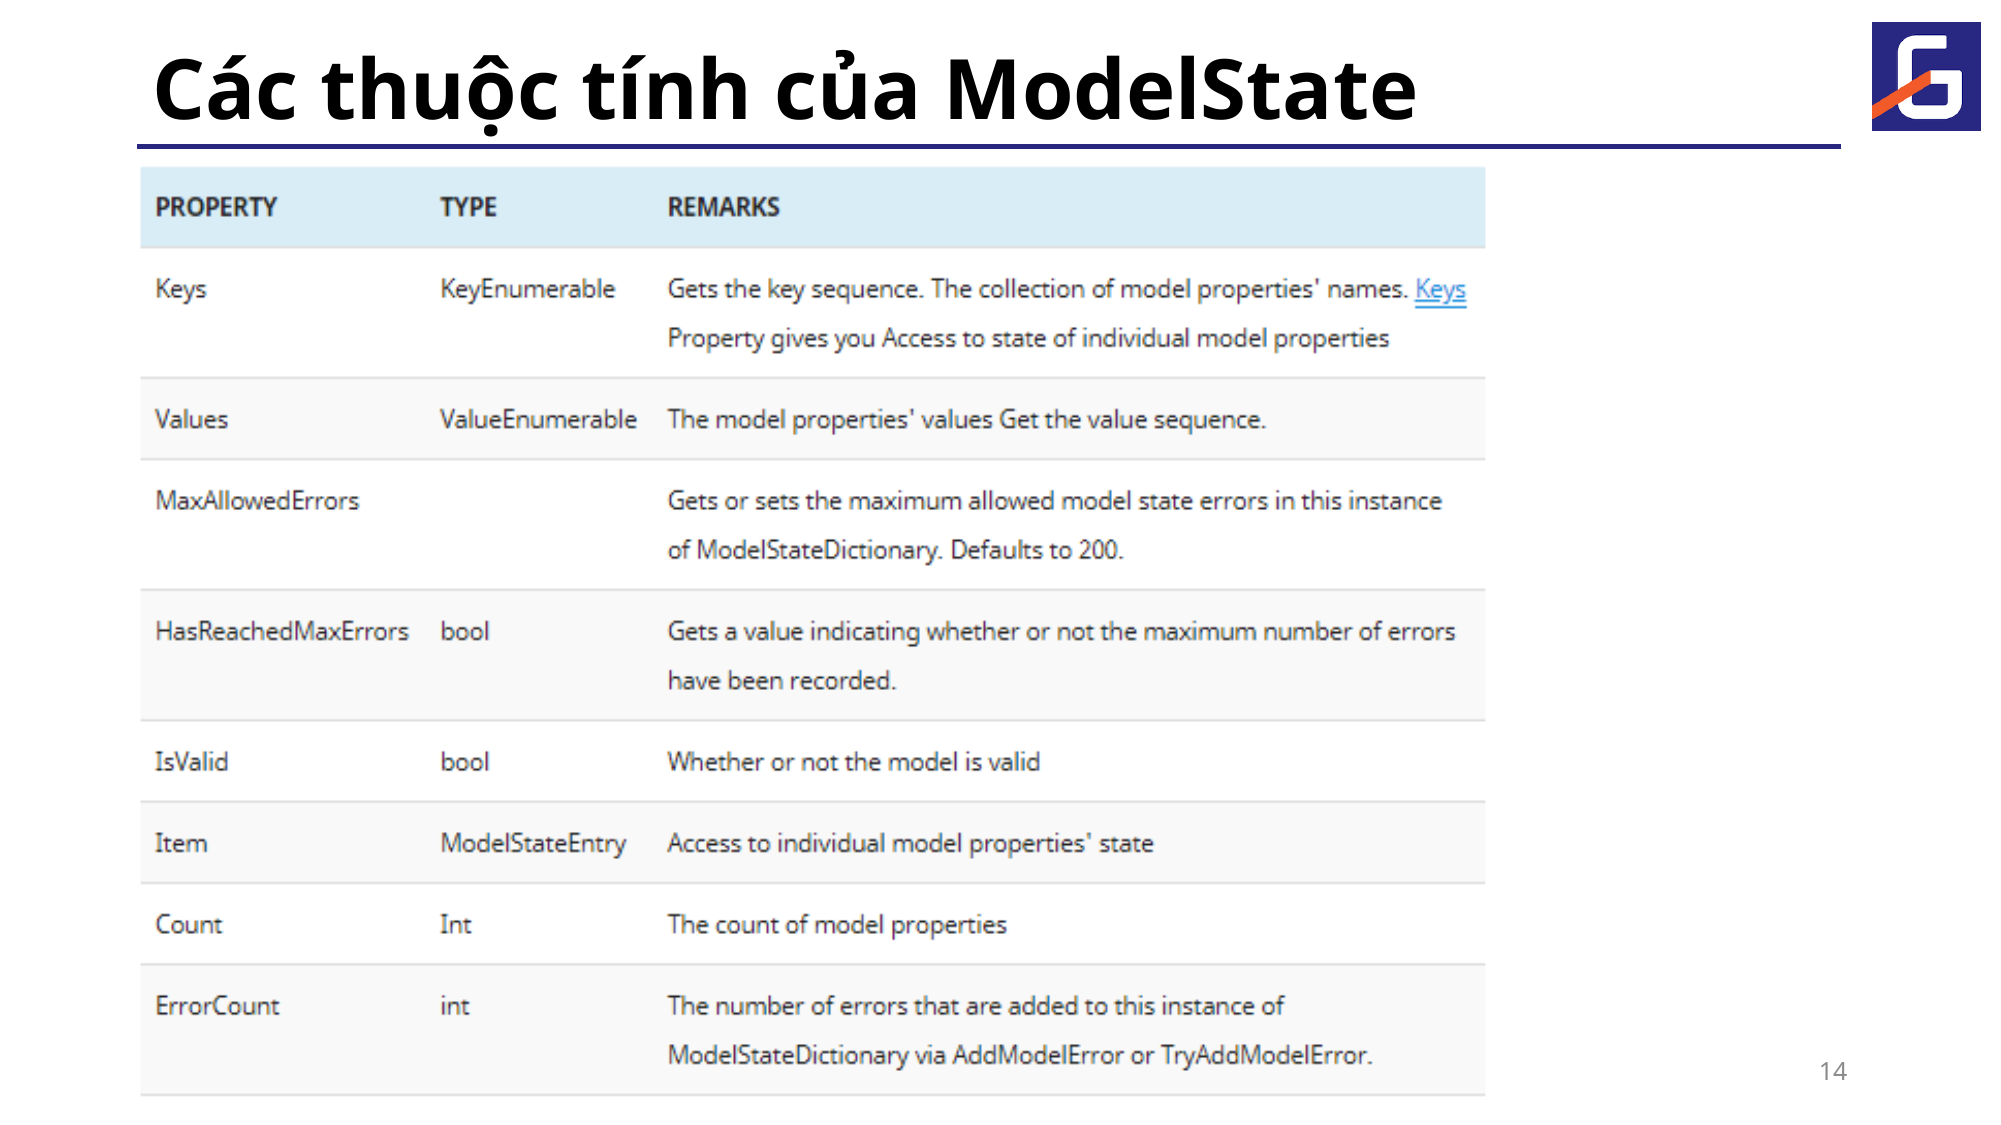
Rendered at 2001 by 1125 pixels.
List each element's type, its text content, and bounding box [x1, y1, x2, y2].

picture [1872, 22, 1981, 131]
slide_number 14 [1488, 1042, 1863, 1103]
picture [137, 159, 1488, 1103]
title Các thuộc tính của ModelState [137, 26, 1863, 160]
